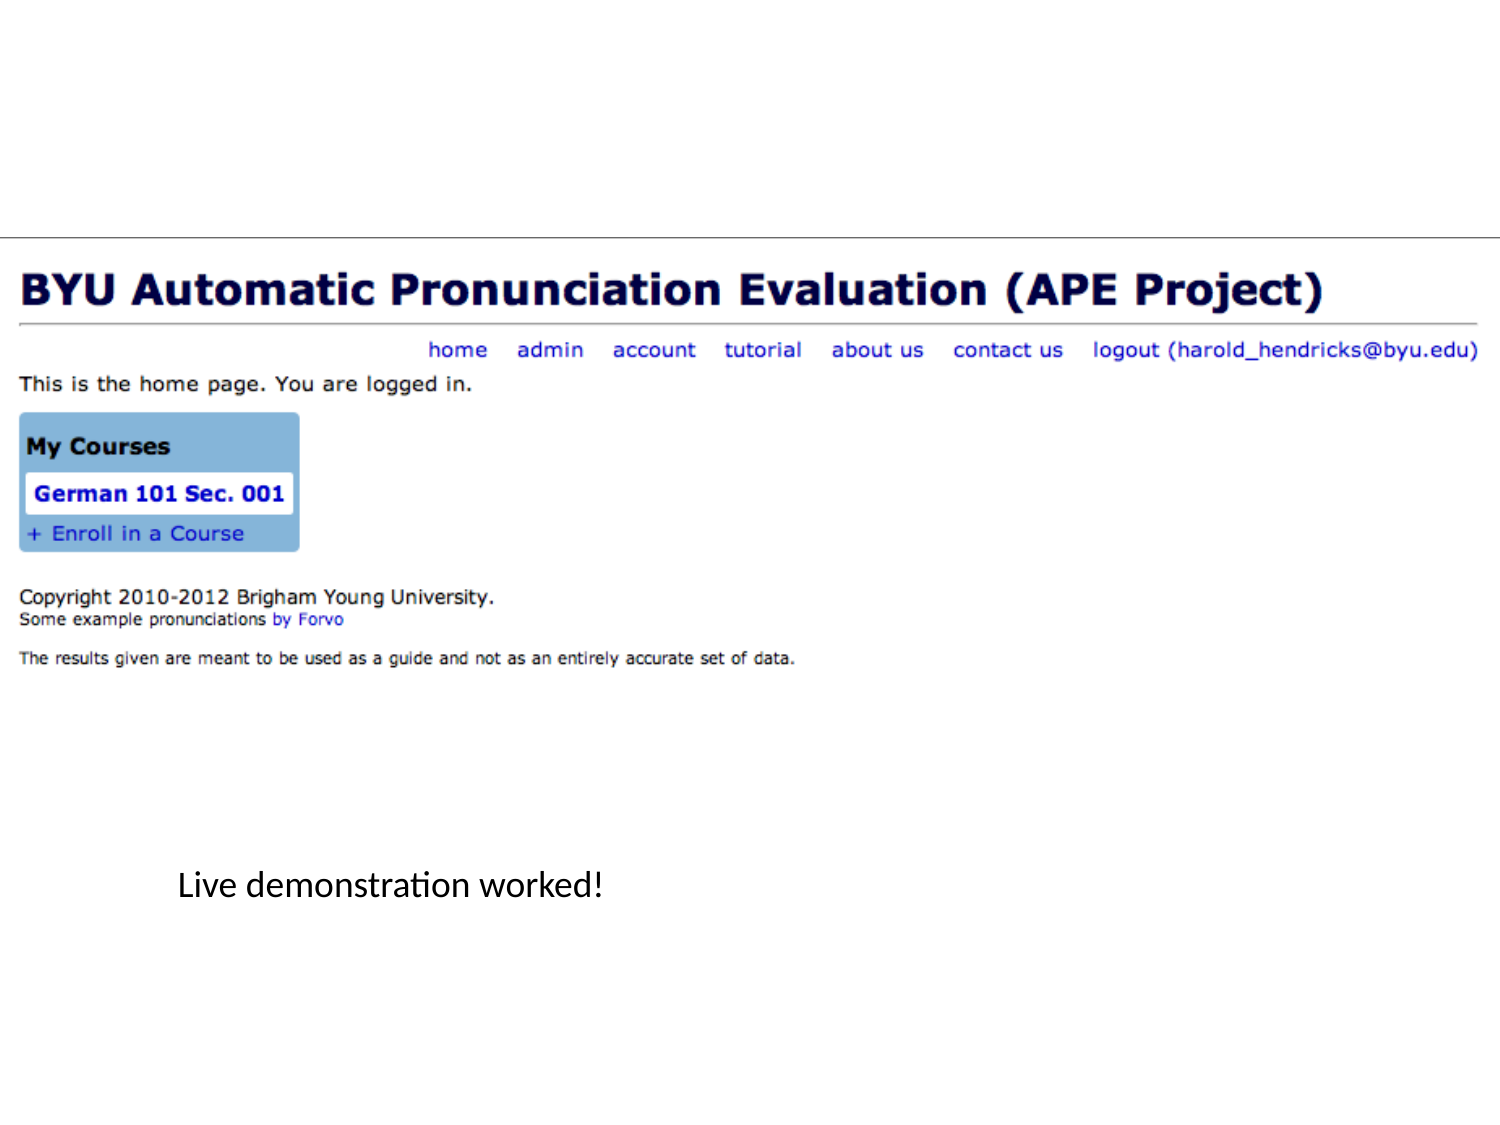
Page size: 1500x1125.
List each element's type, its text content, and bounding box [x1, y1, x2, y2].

text_box Live demonstration worked! [163, 852, 903, 913]
picture [0, 237, 1500, 749]
